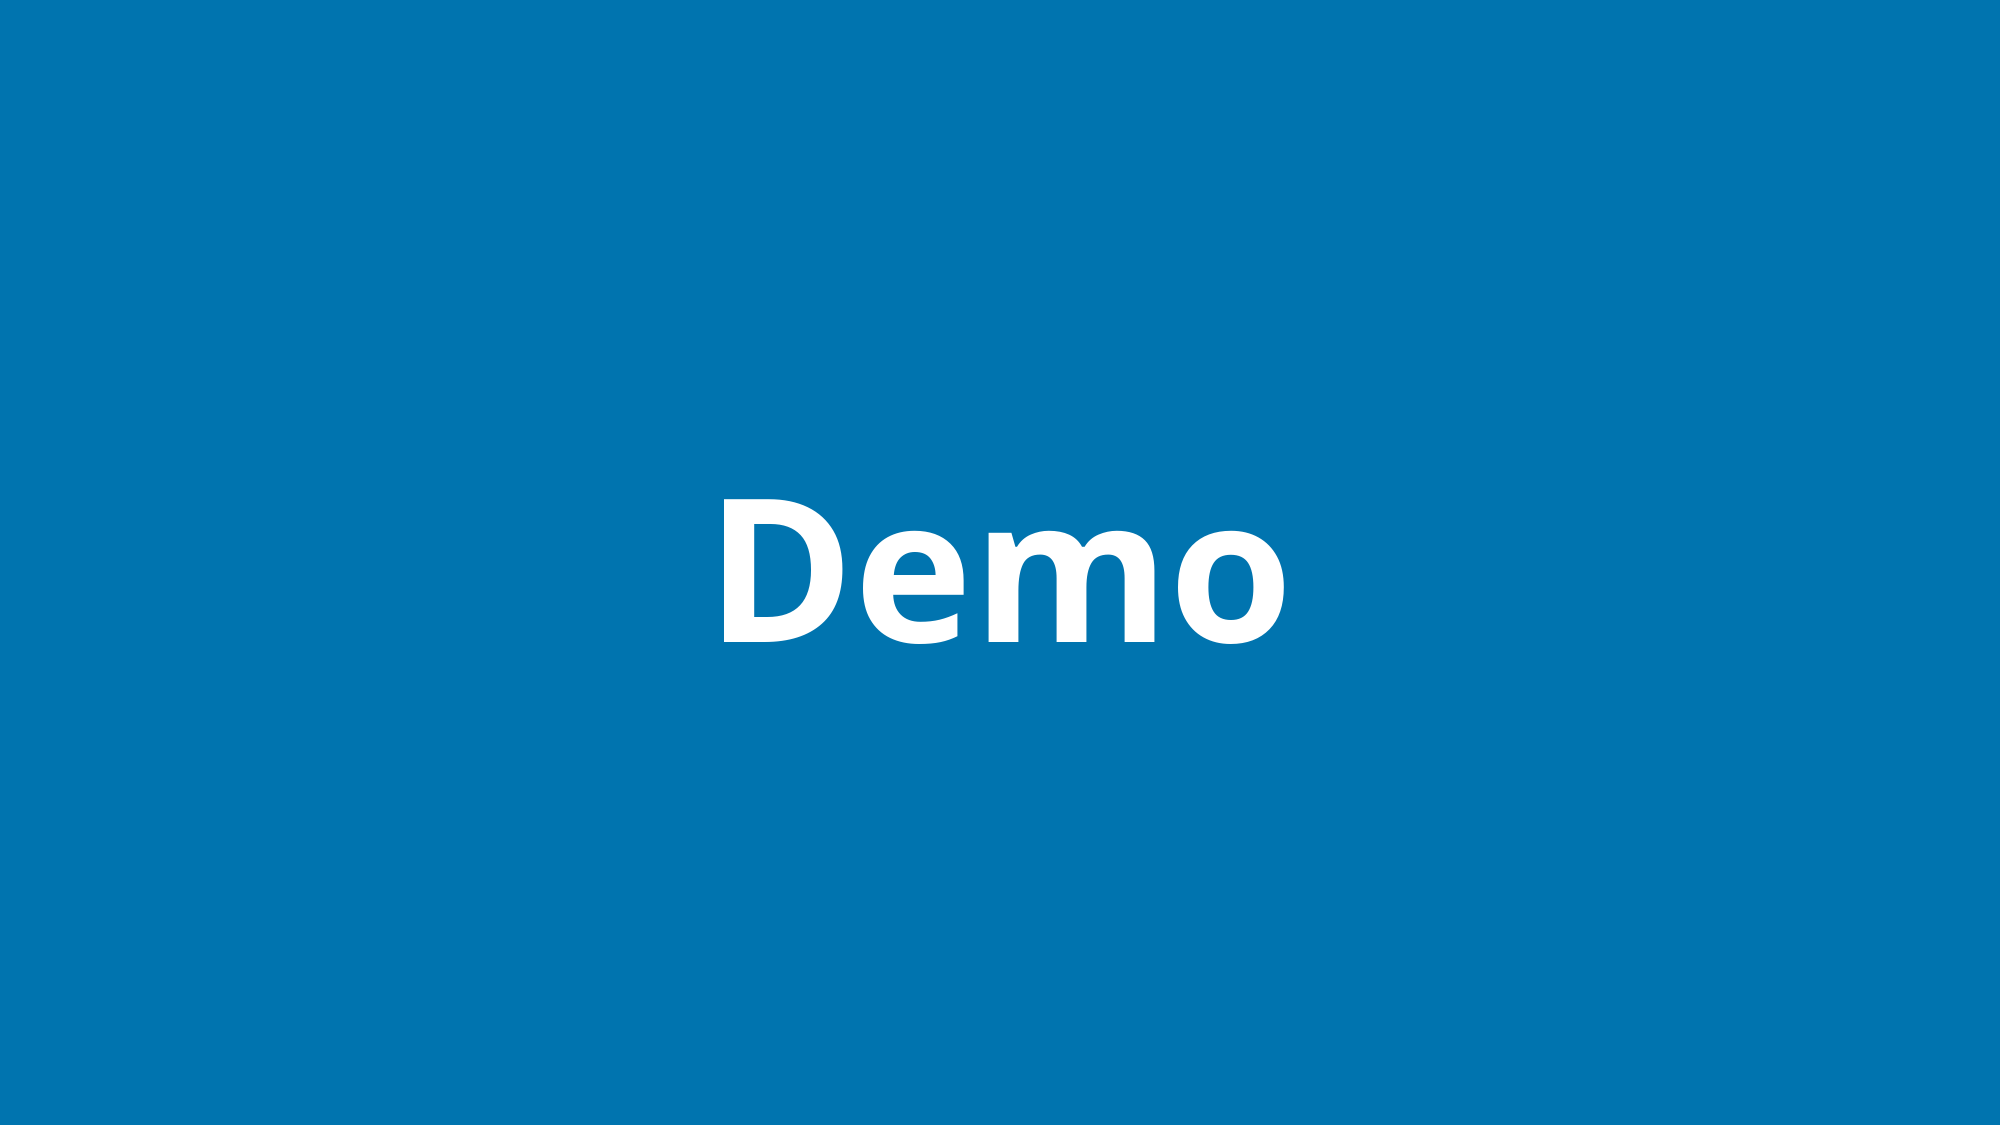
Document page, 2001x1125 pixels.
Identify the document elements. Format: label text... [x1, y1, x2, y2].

text_box Demo [0, 435, 2000, 690]
